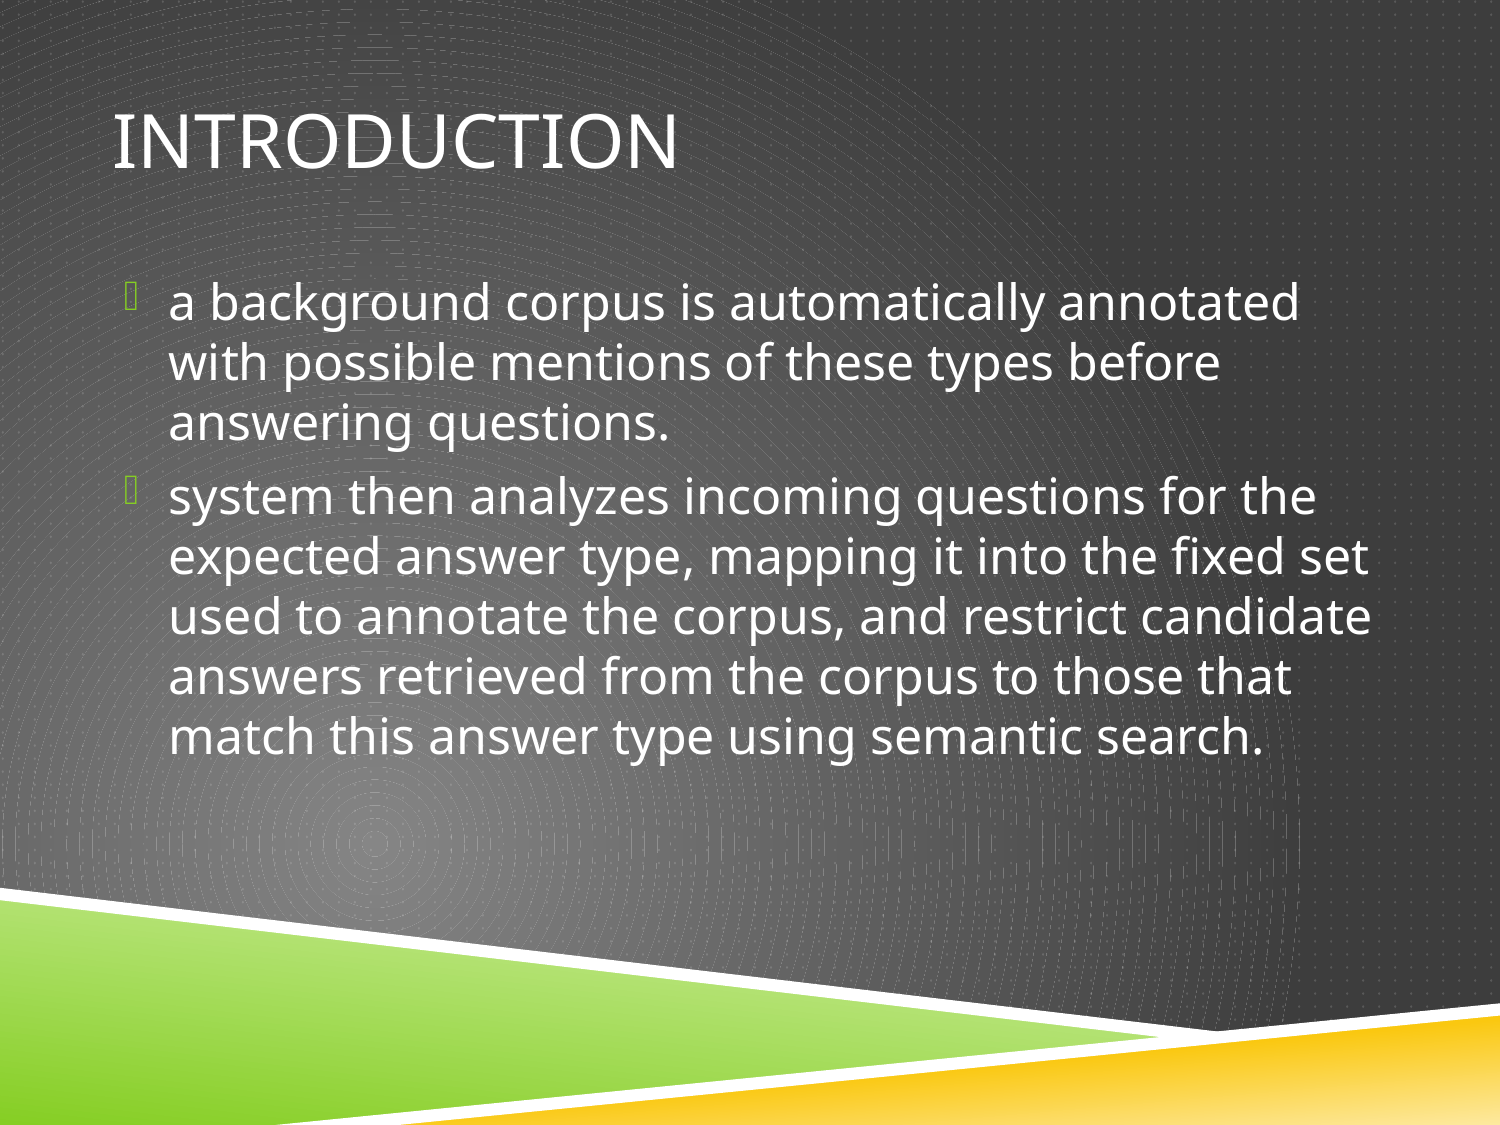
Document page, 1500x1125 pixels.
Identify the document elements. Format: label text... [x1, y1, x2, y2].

list a background corpus is automatically annotated with possible mentions of these types before answering questions. system then analyzes incoming questions for the expected answer type, mapping it into the fixed set used to annotate the corpus, and restrict candidate answers retrieved from the corpus to those that match this answer type using semantic search. [112, 262, 1388, 875]
title Introduction [112, 45, 1388, 233]
